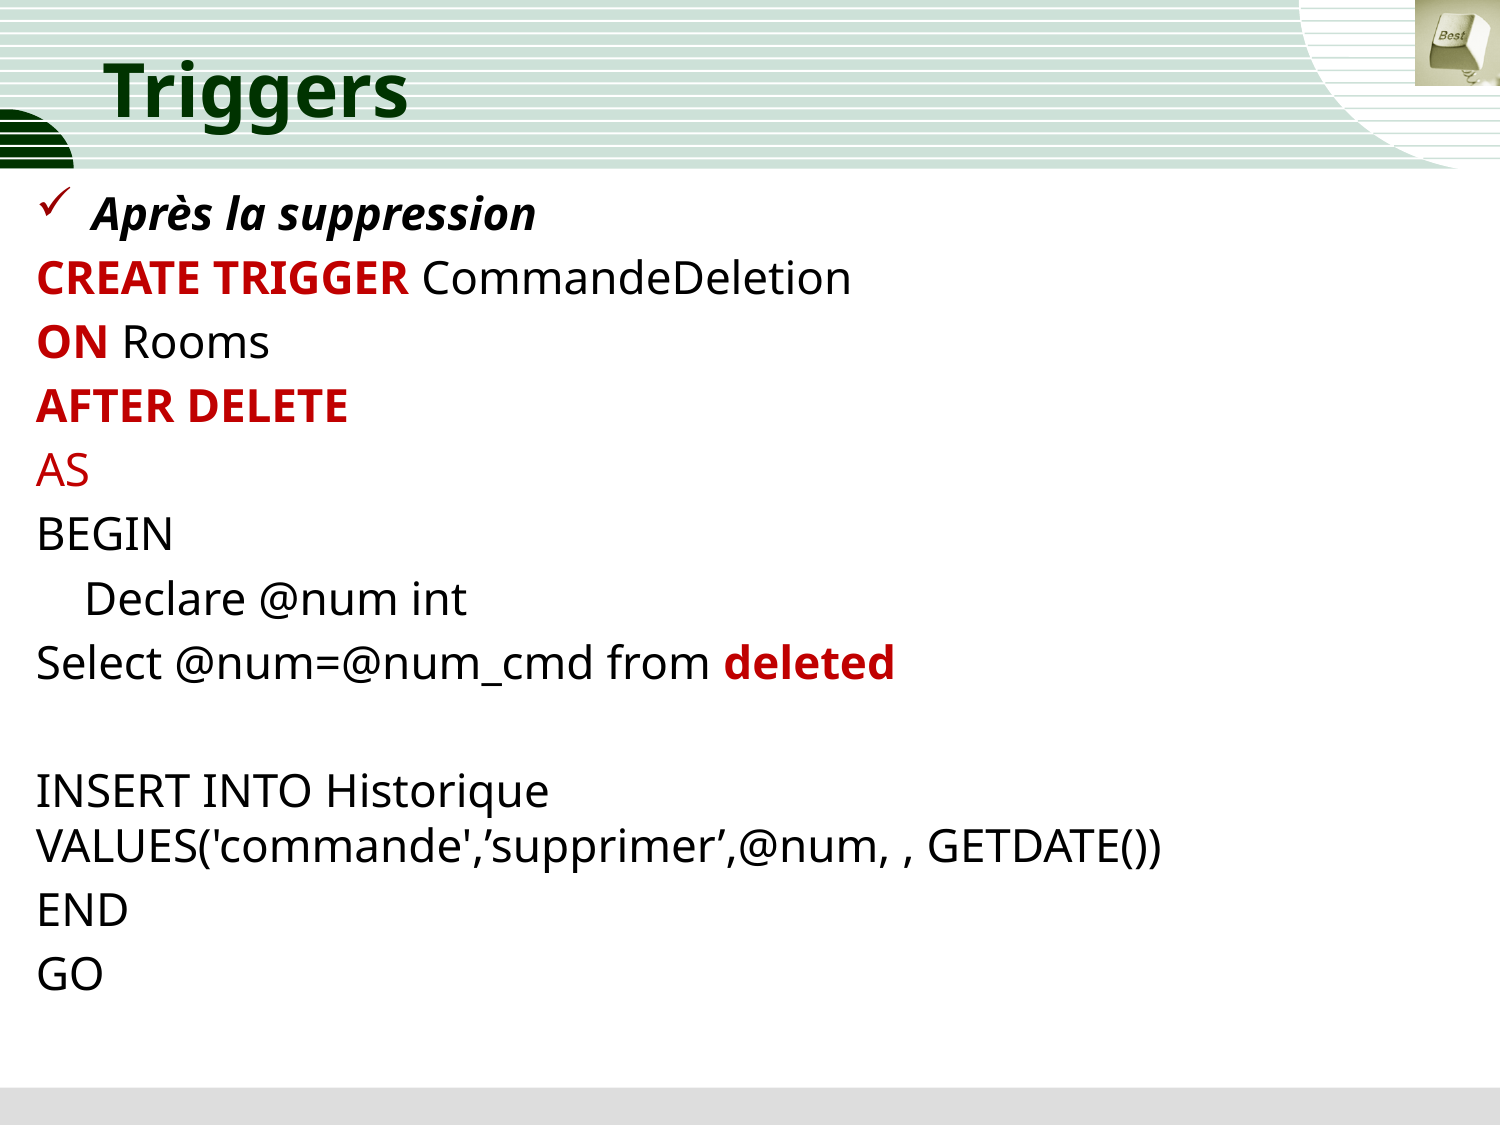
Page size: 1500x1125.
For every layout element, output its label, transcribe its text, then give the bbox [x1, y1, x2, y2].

list Après la suppression CREATE TRIGGER CommandeDeletion ON Rooms AFTER DELETE AS BEGIN Declare @num int Select @num=@num_cmd from deleted INSERT INTO Historique VALUES('commande',’supprimer’,@num, , GETDATE()) END GO [20, 176, 1457, 1044]
title Triggers [87, 37, 1228, 138]
picture [1415, 0, 1500, 86]
